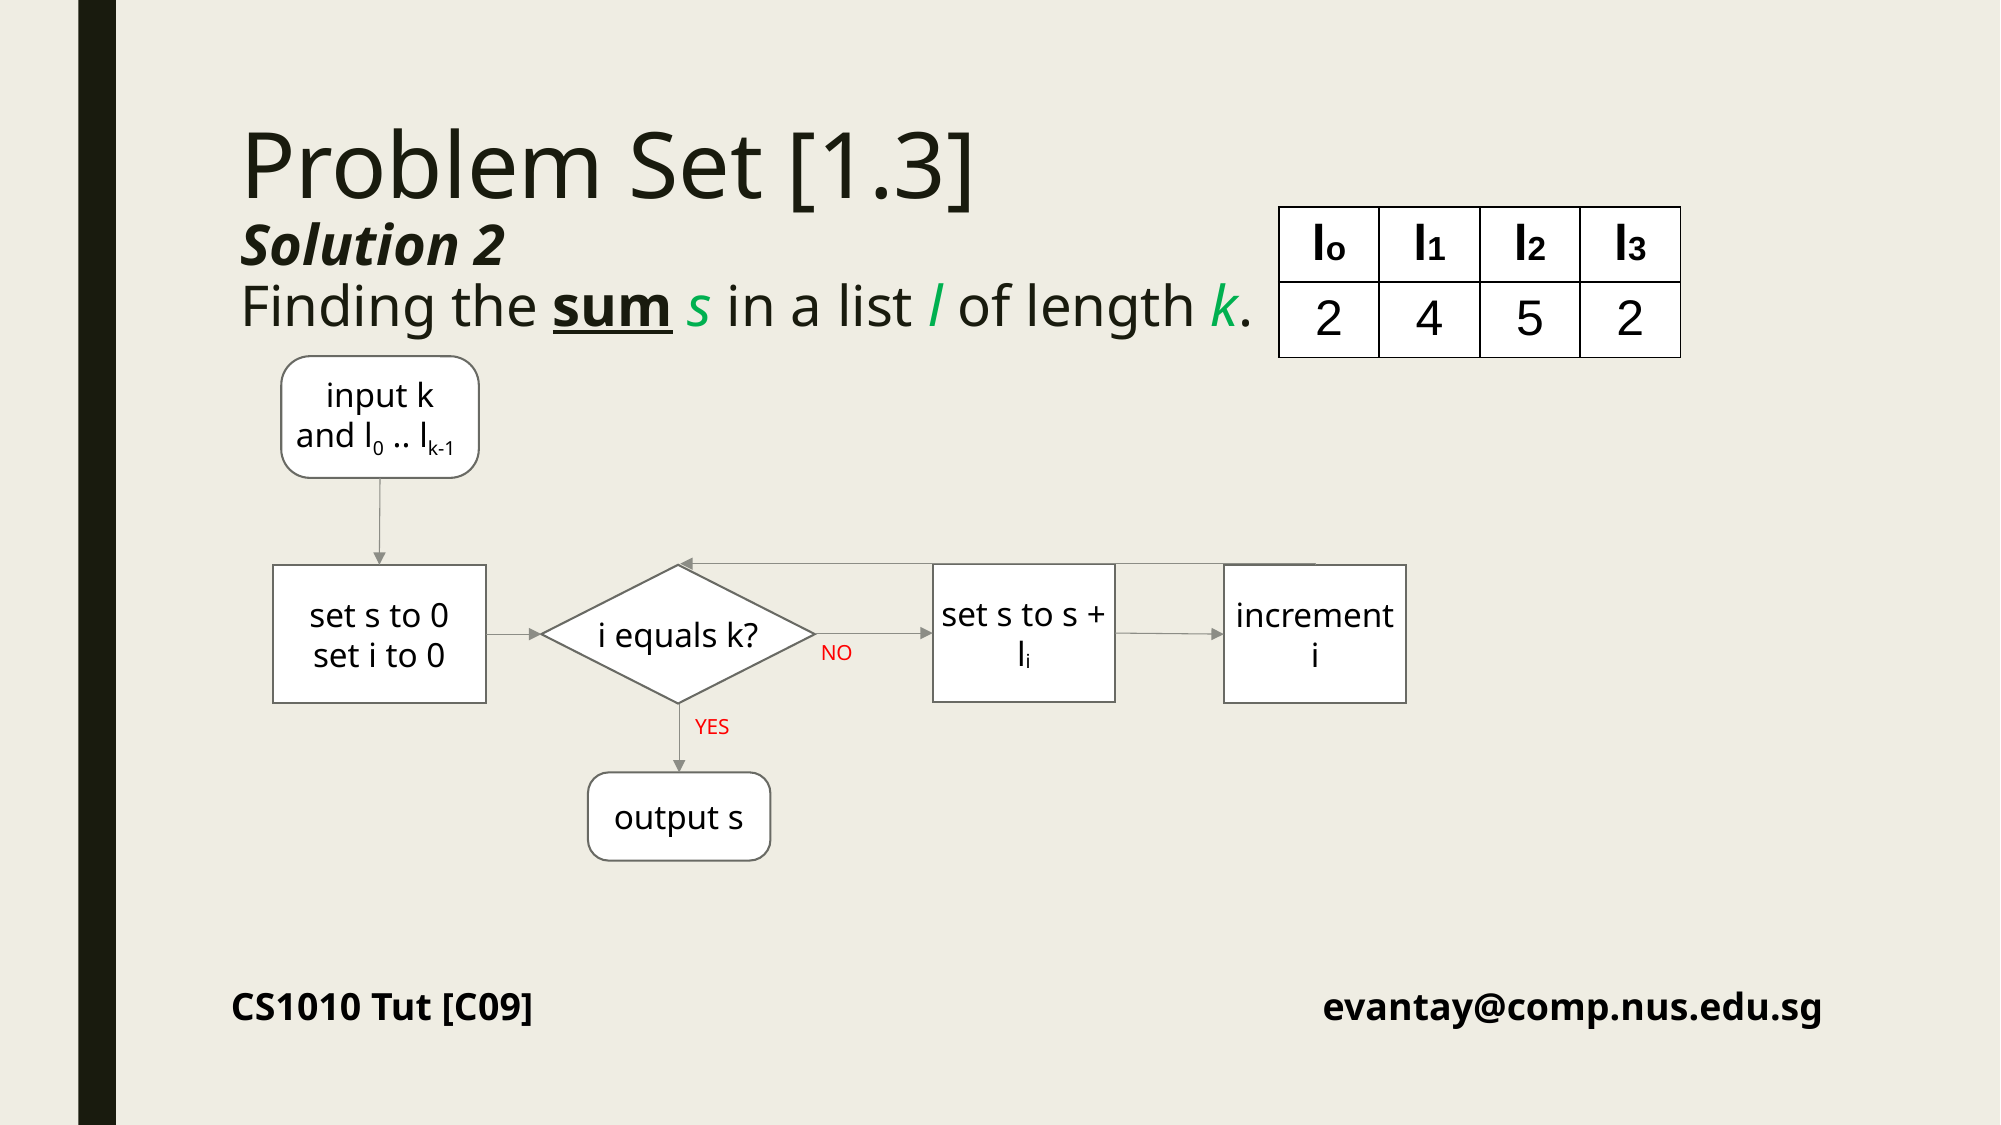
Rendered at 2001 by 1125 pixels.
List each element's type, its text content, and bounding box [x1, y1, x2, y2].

table_cell 5 [1481, 283, 1579, 357]
table_header l1 [1380, 208, 1479, 281]
table_header lo [1280, 208, 1378, 281]
table_cell 2 [1280, 283, 1378, 357]
text_box set s to s + li [1000, 565, 1116, 703]
table_header l3 [1581, 208, 1680, 281]
table_cell 4 [1380, 283, 1479, 357]
text_box i equals k? [542, 564, 815, 704]
text_box NO [816, 634, 858, 669]
text_box set s to s + li [932, 565, 997, 703]
title Problem Set [1.3] Solution 2 Finding the sum s in a list l of length k. [225, 112, 1800, 357]
text_box YES [690, 709, 734, 743]
text_box input k and l0 .. lk-1 [281, 356, 479, 478]
table_cell 2 [1581, 283, 1680, 357]
text_box output s [587, 772, 771, 861]
text_box increment i [1223, 564, 1407, 704]
text_box set s to 0 set i to 0 [273, 564, 486, 704]
table_header l2 [1481, 208, 1579, 281]
